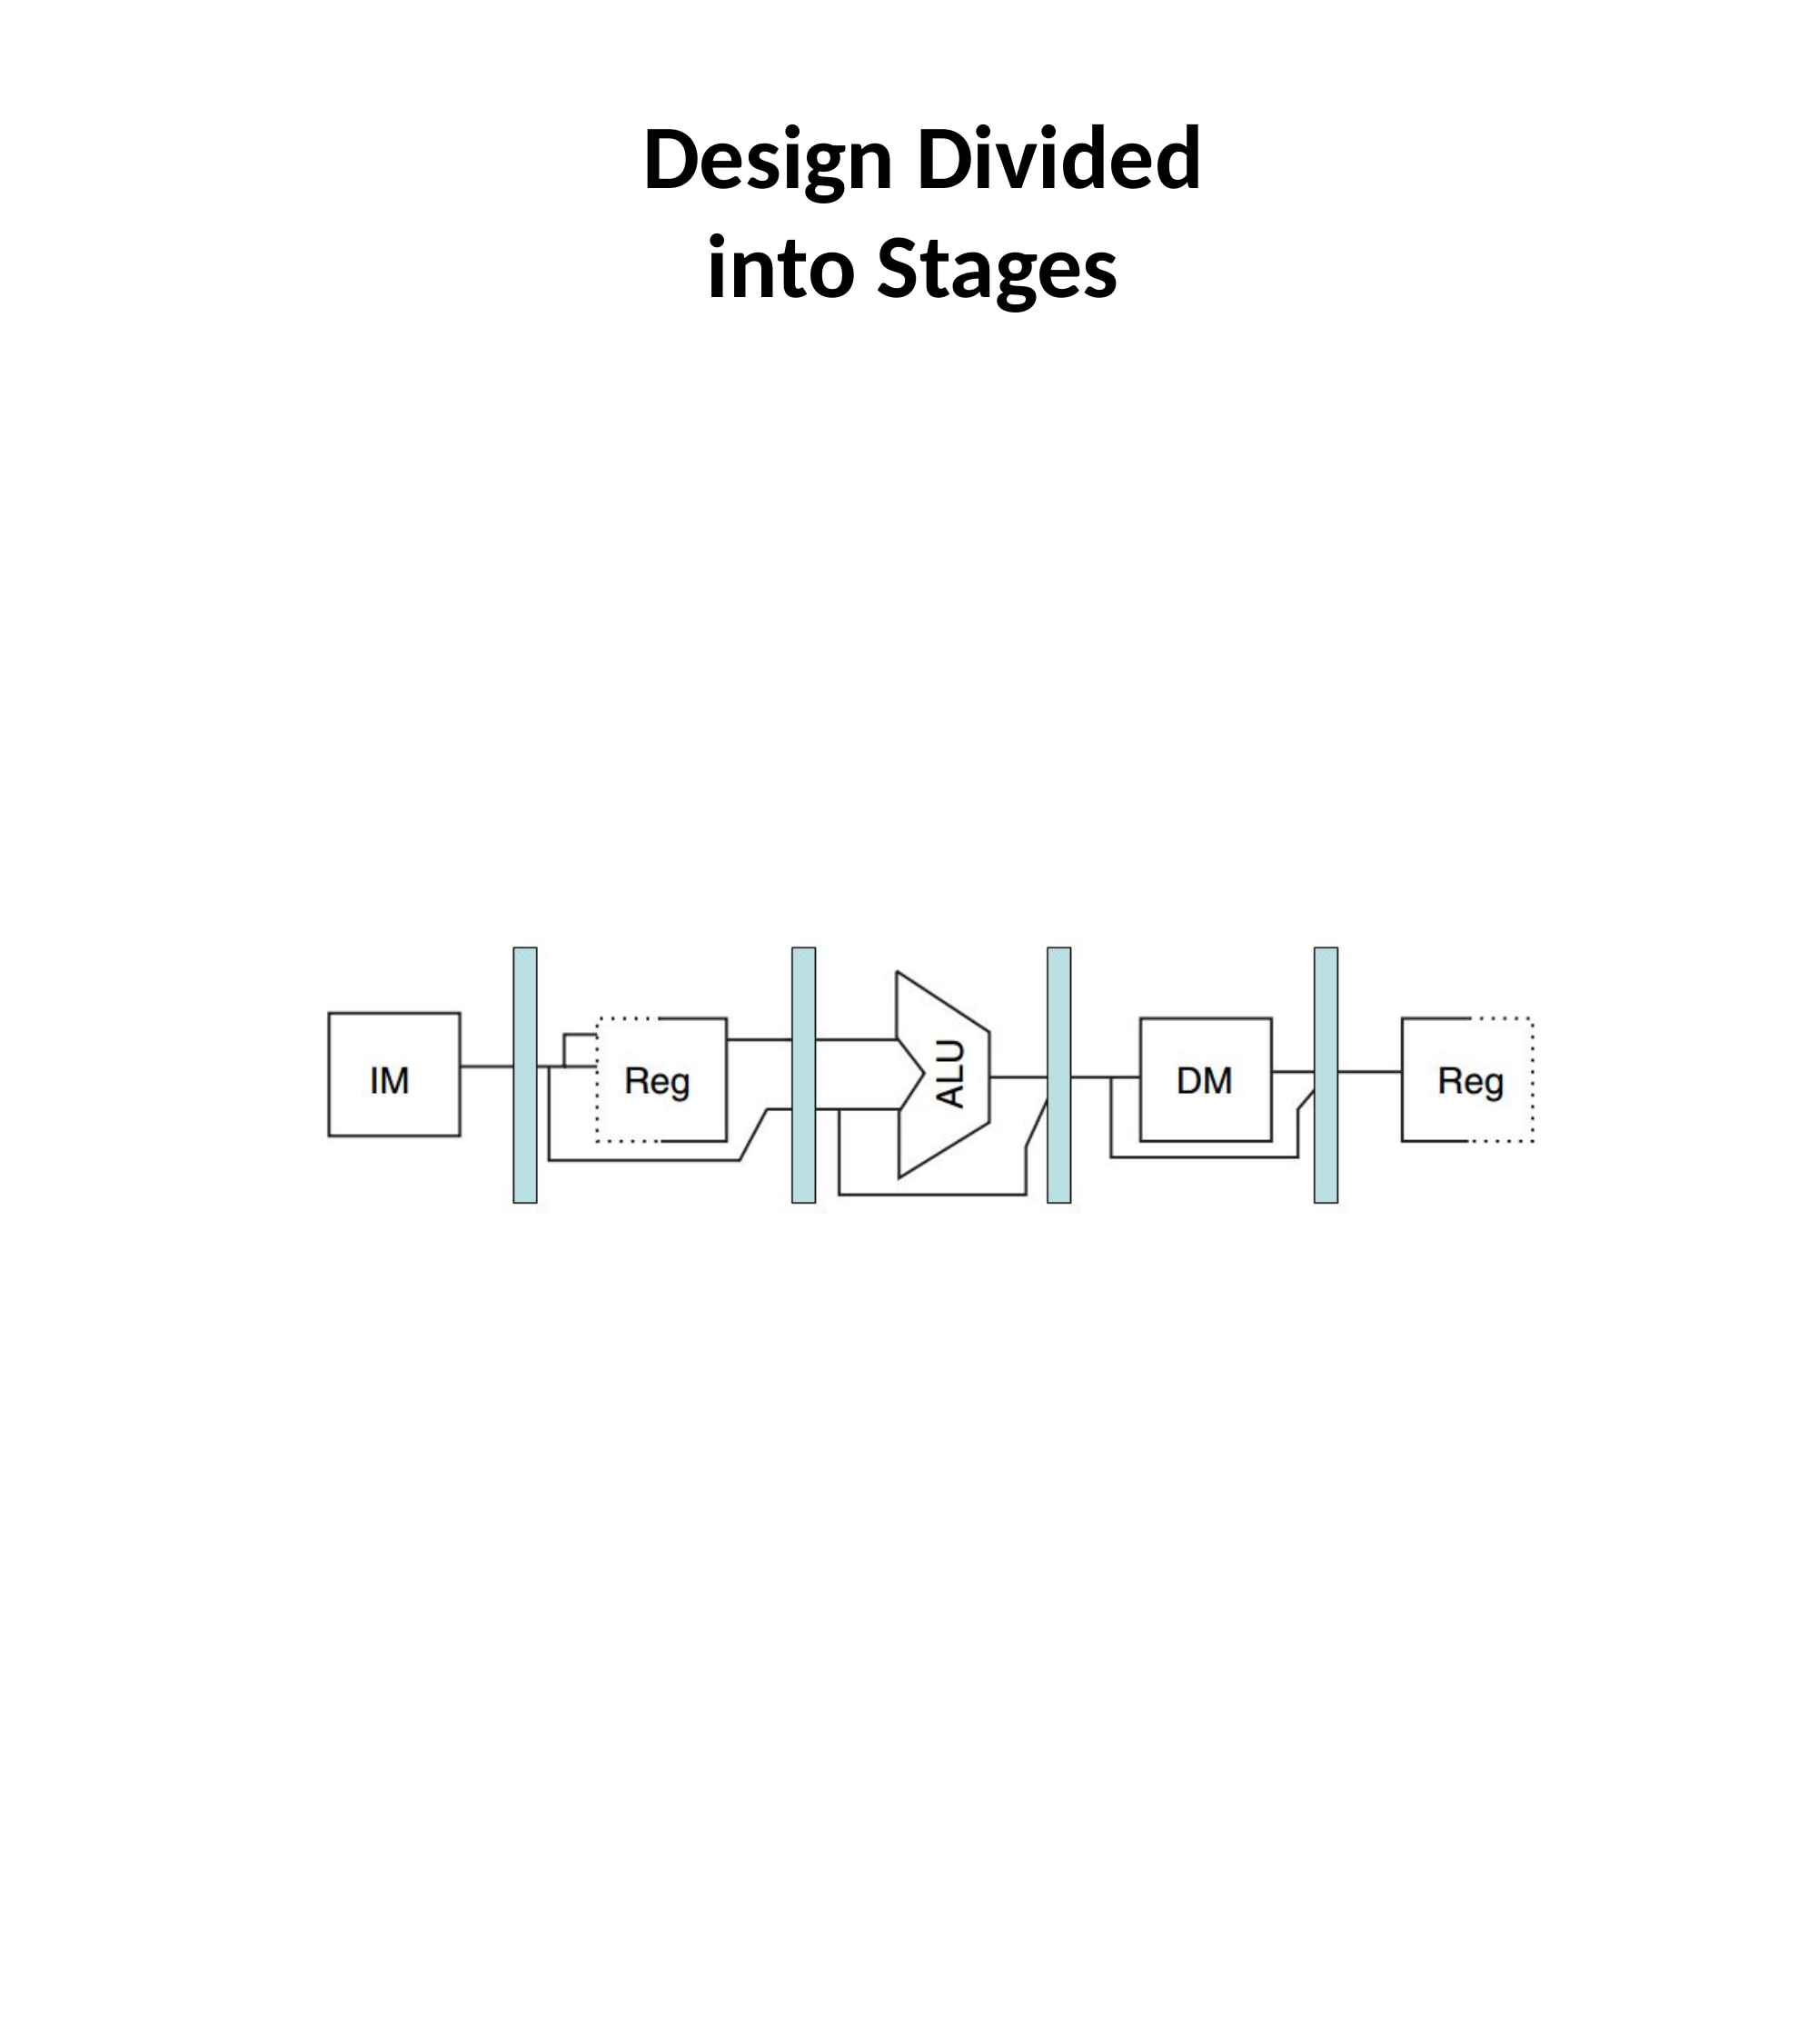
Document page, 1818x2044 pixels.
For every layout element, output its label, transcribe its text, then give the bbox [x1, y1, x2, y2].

text_box Design Divided into Stages [579, 90, 1267, 322]
picture [246, 935, 1639, 1235]
